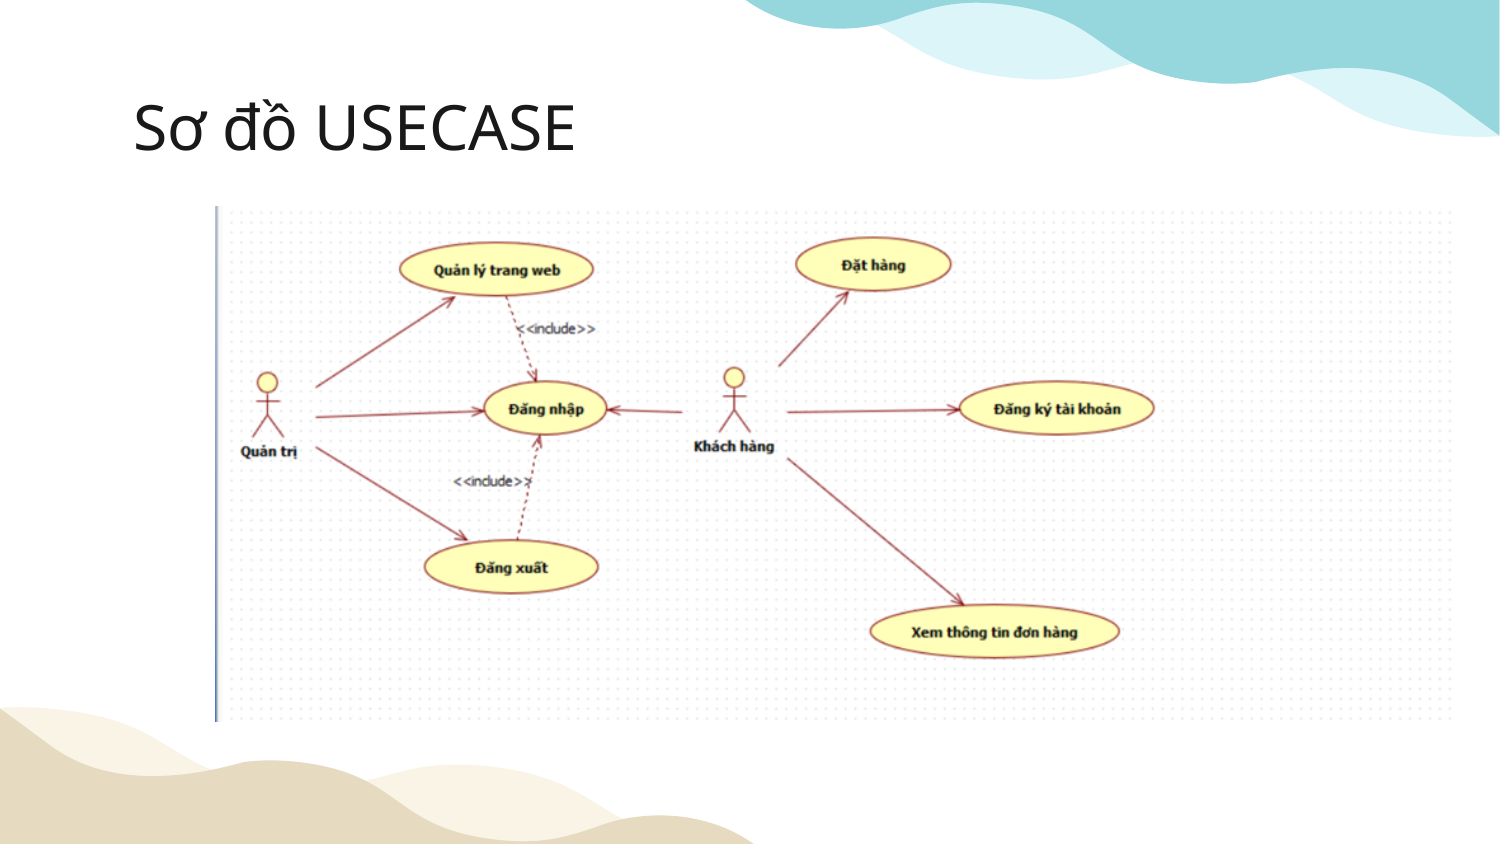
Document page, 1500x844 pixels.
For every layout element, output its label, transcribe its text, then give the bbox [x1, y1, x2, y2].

picture [214, 206, 1453, 722]
title Sơ đồ USECASE [118, 72, 1382, 167]
